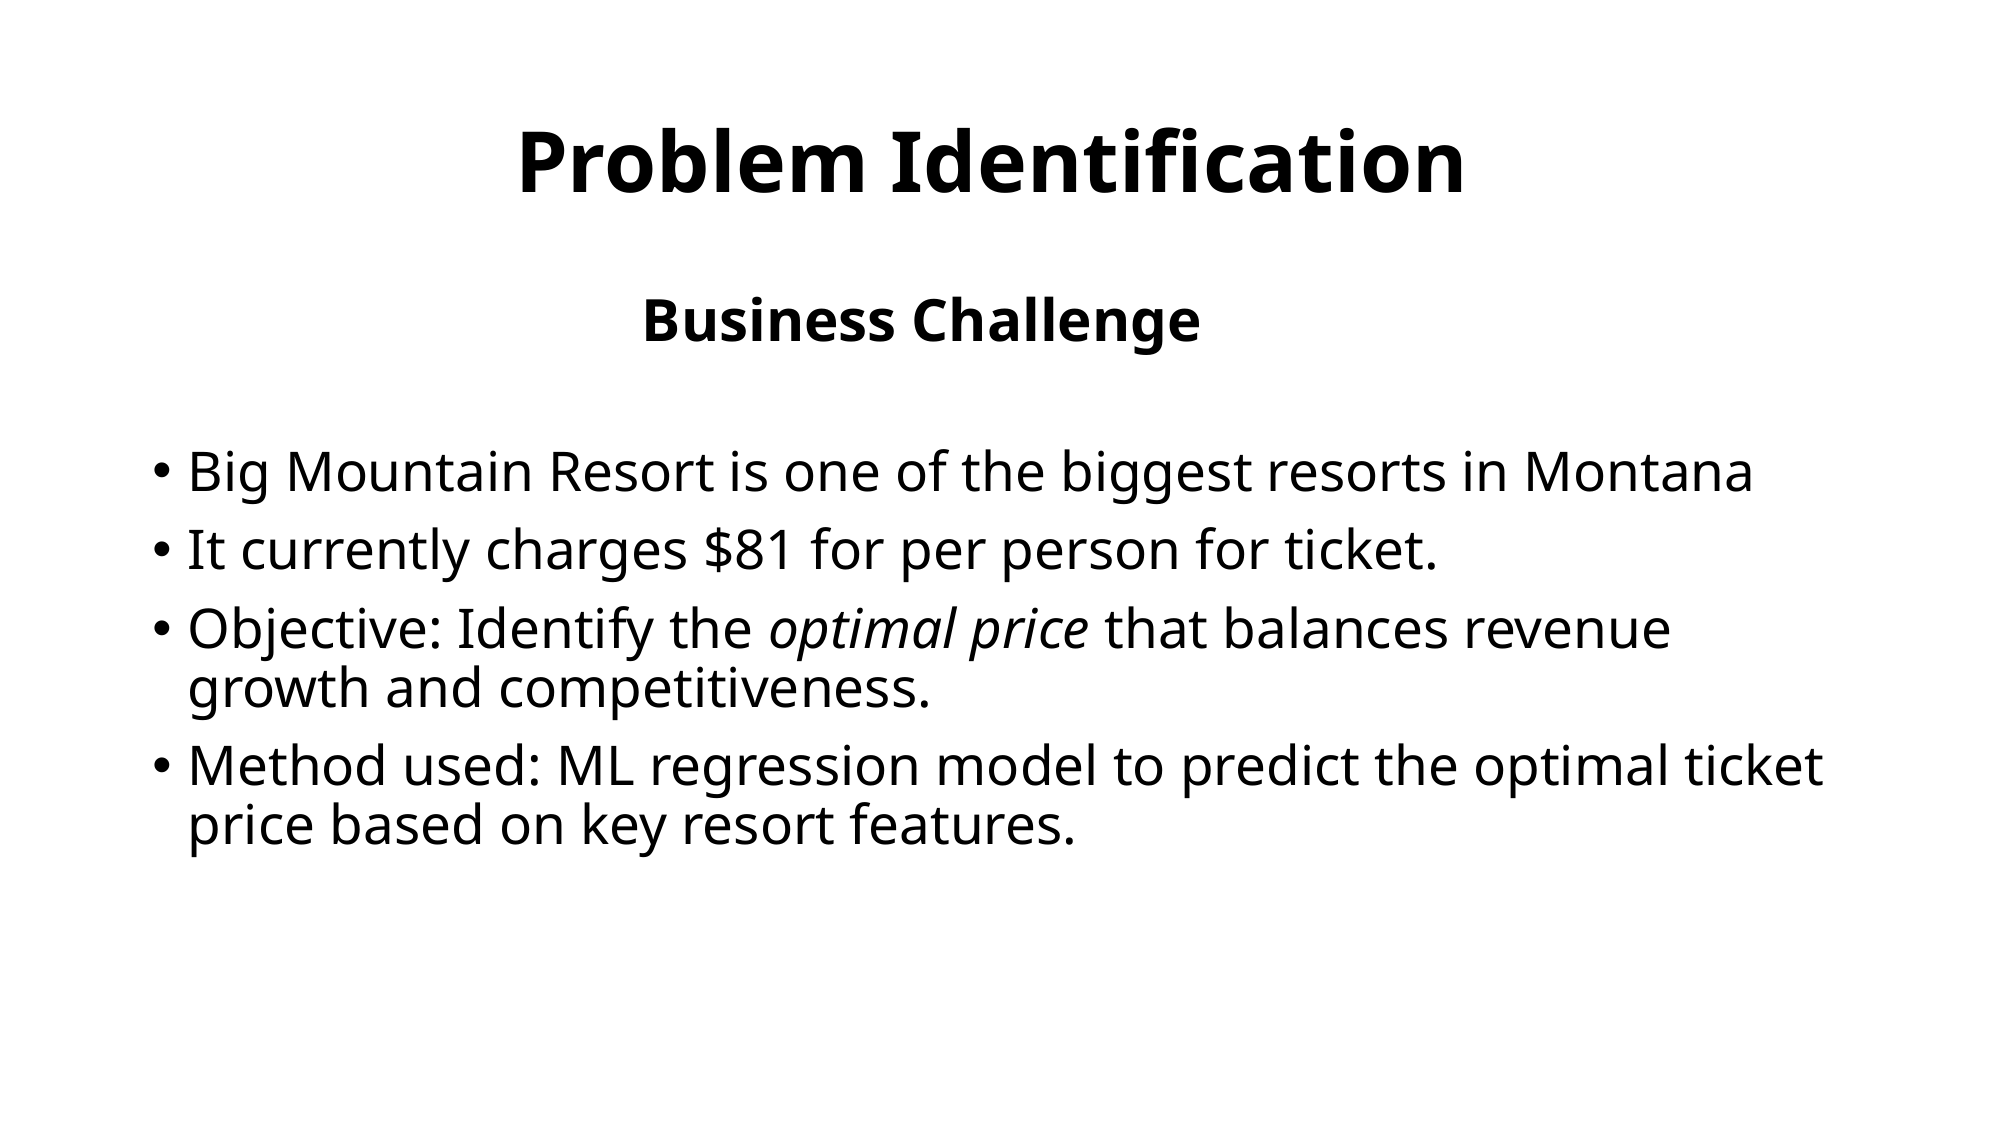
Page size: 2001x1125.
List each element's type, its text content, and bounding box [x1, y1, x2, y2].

list Big Mountain Resort is one of the biggest resorts in Montana It currently charges $81 for per person for ticket. Objective: Identify the optimal price that balances revenue growth and competitiveness. Method used: ML regression model to predict the optimal ticket price based on key resort features. [137, 436, 1863, 1014]
title Business Challenge [59, 269, 1785, 487]
text_box Problem Identification [499, 111, 2000, 320]
